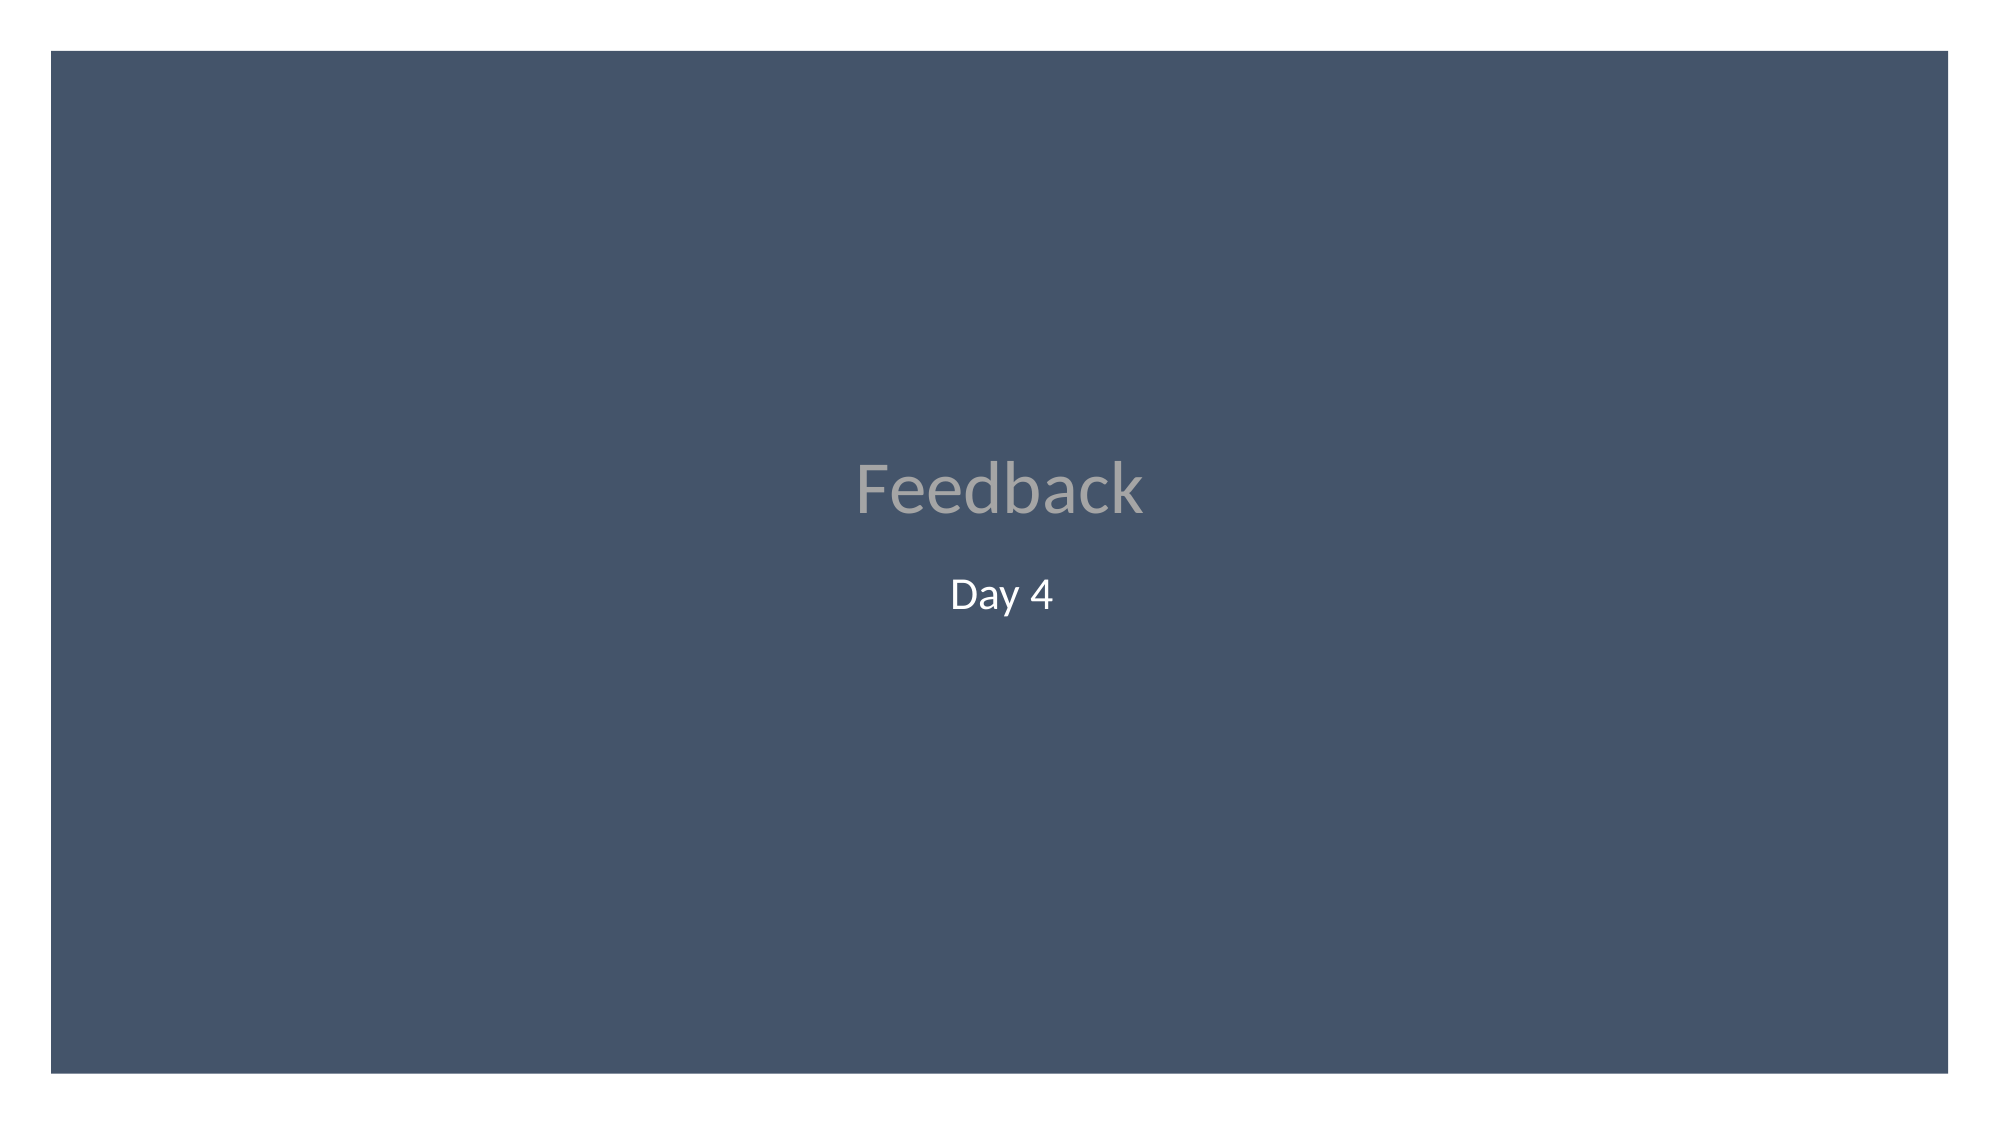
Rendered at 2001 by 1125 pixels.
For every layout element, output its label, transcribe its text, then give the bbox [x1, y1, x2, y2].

subtitle Day 4 [1, 562, 2000, 627]
list Feedback [0, 407, 2000, 560]
